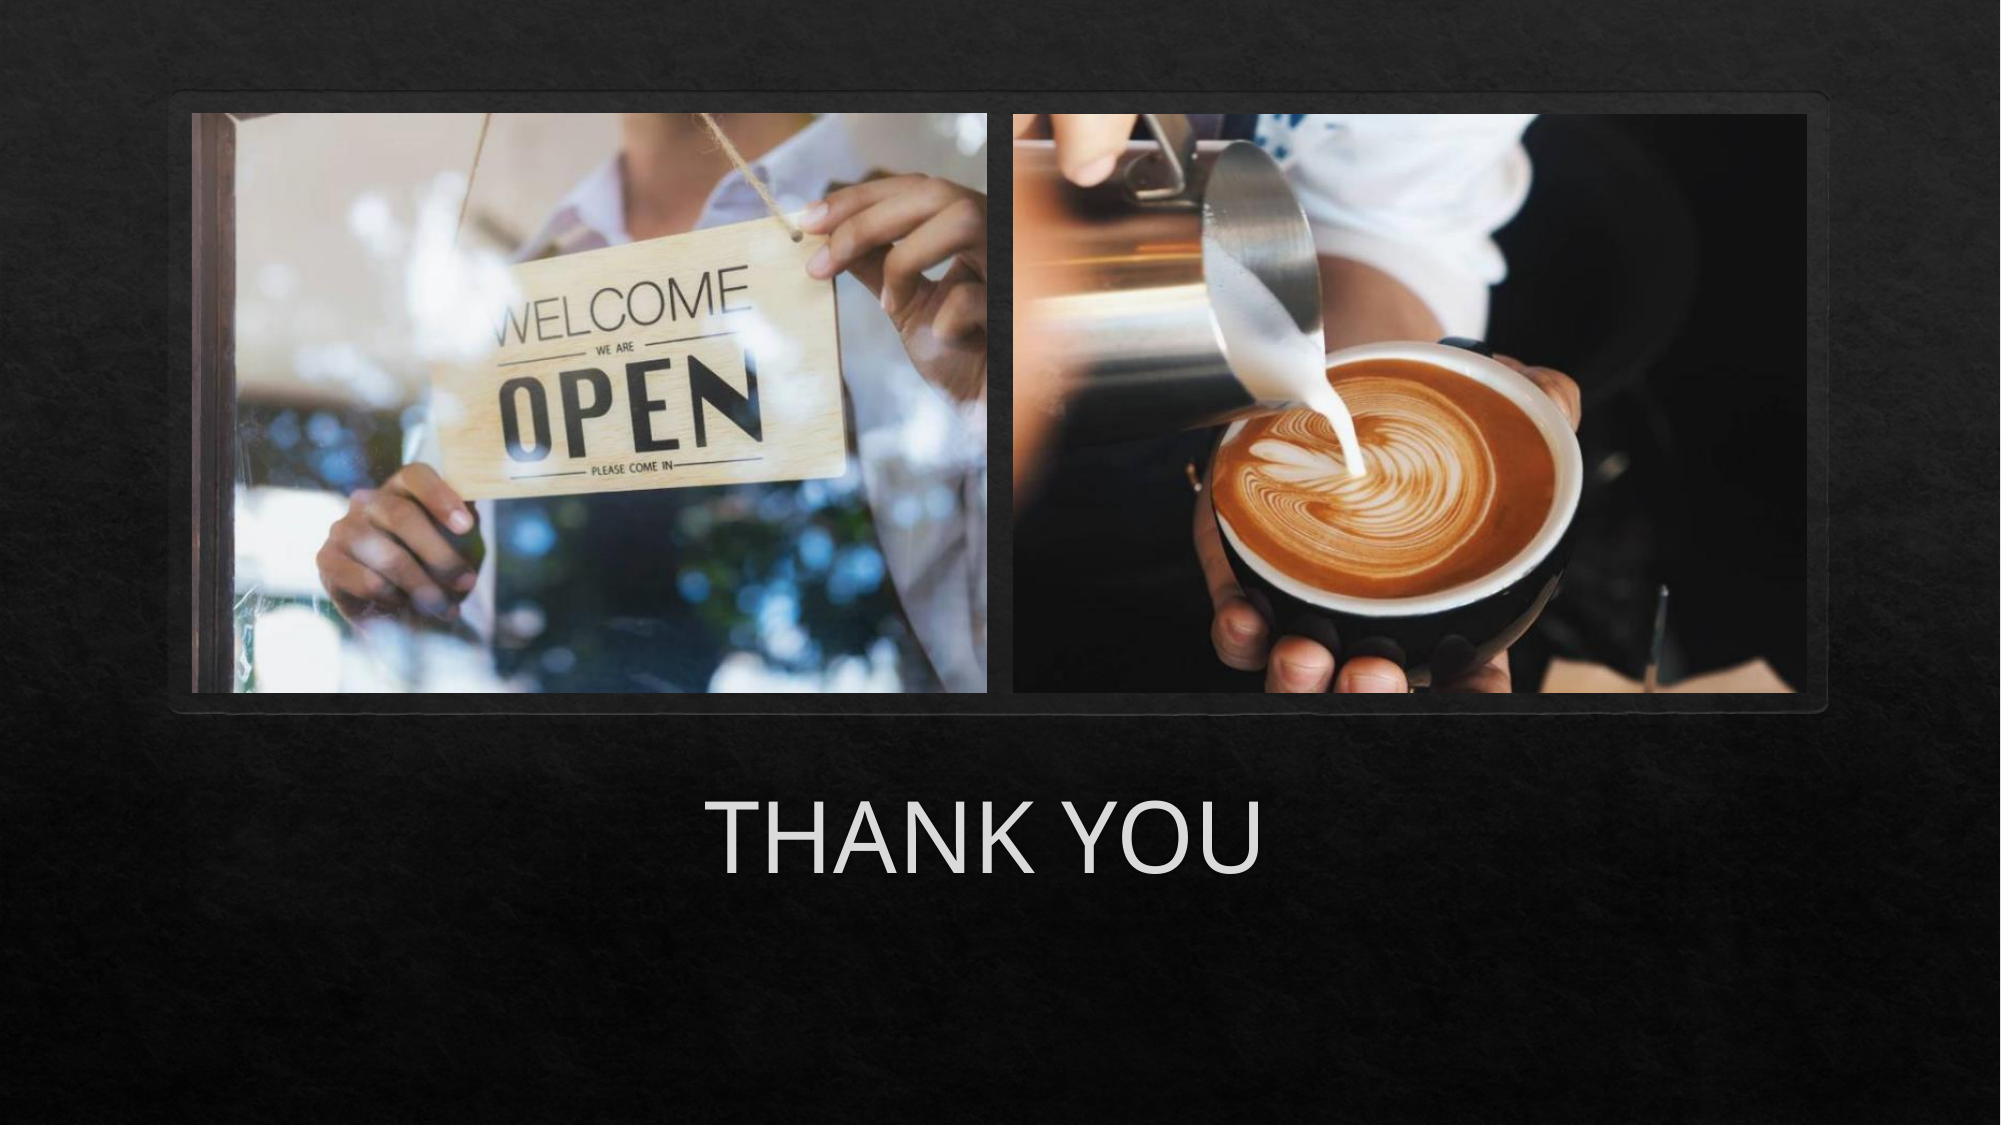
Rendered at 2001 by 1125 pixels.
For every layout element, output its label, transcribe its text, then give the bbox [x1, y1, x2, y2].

picture [165, 89, 1831, 717]
text_box [0, 0, 2000, 1125]
title THANK YOU [224, 732, 1774, 902]
